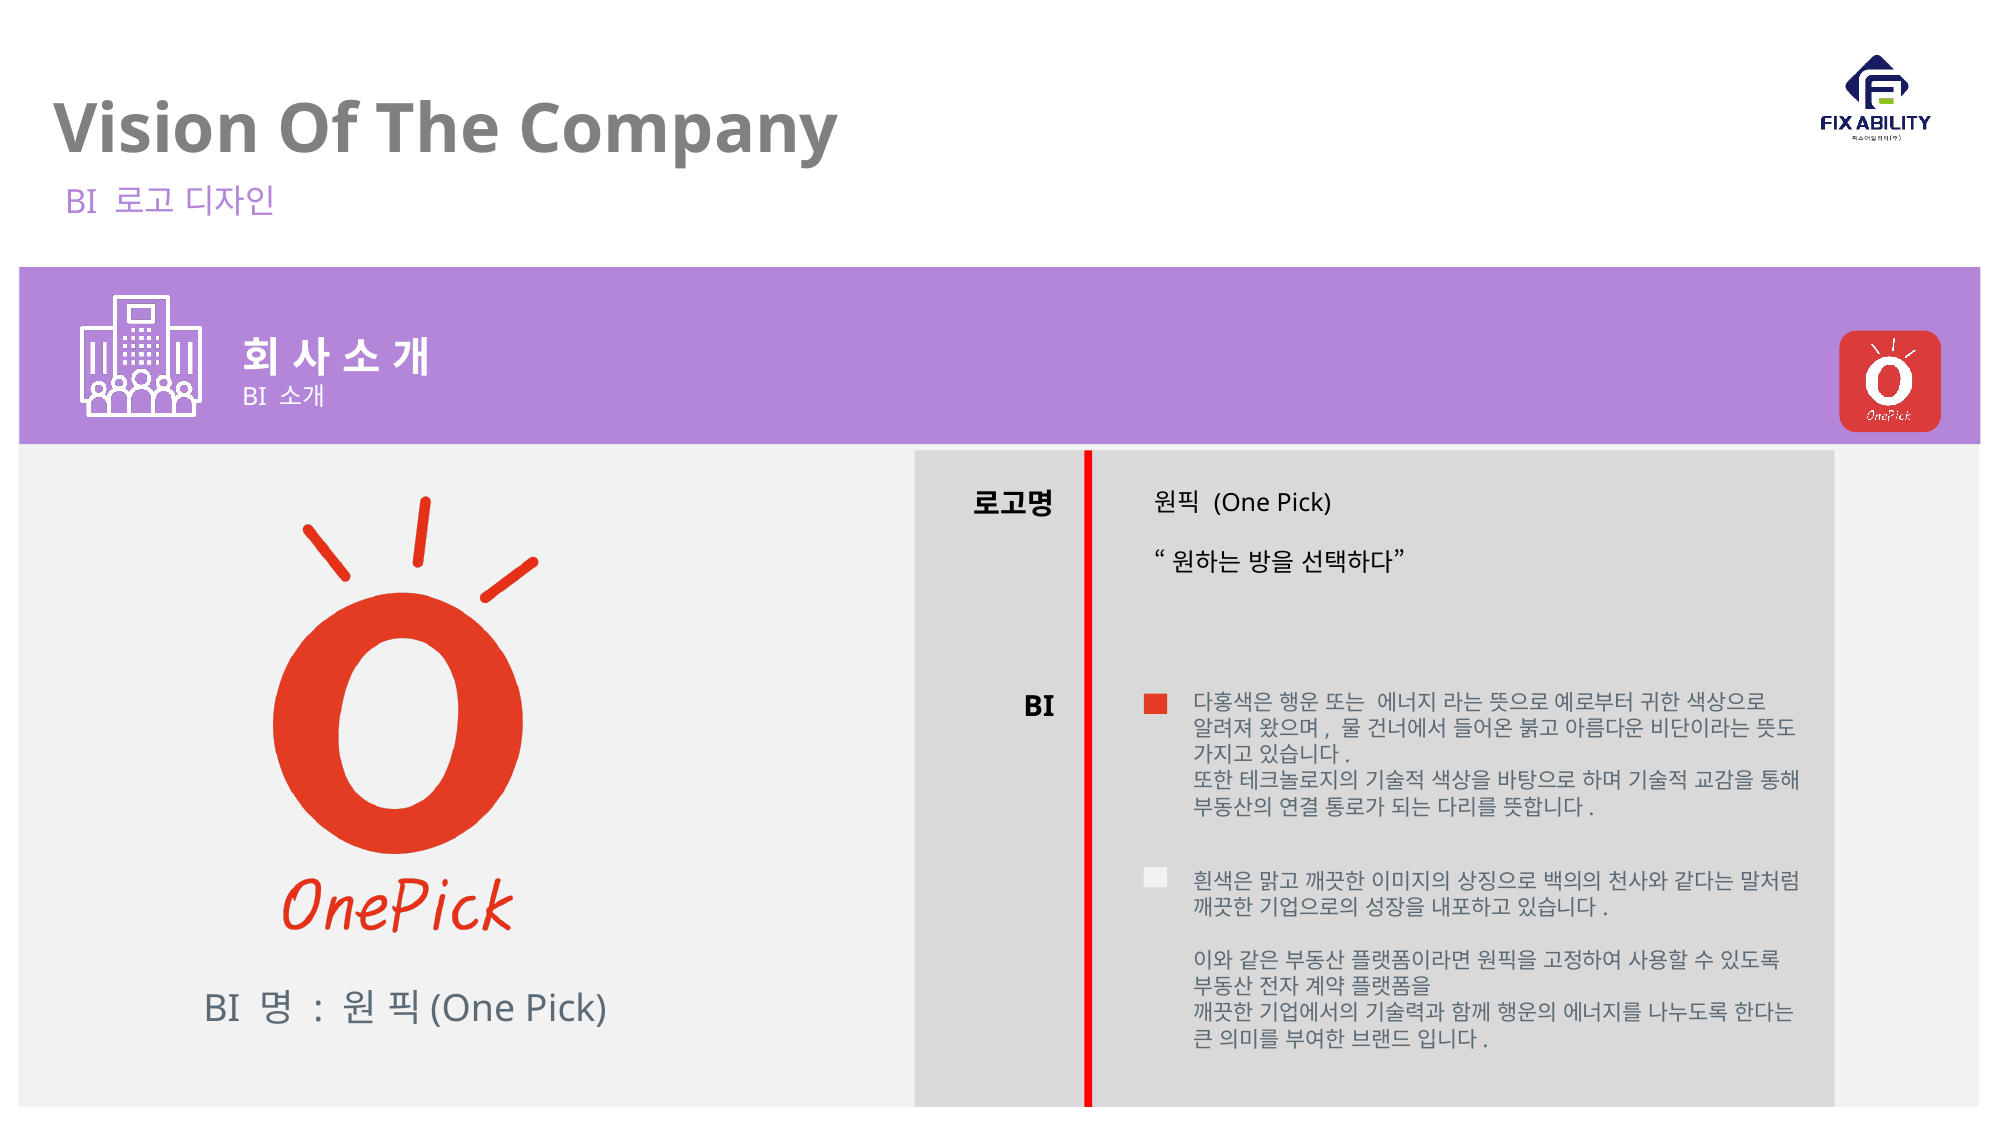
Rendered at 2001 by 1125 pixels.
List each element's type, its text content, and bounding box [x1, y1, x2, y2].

text_box [17, 267, 1980, 1108]
text_box [18, 266, 1981, 445]
text_box BI 로고 디자인 [49, 172, 752, 235]
text_box Vision Of The Company [38, 50, 977, 201]
text_box 회 사 소 개 BI 소개 [227, 322, 447, 418]
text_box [914, 450, 1835, 1108]
picture [1821, 54, 1931, 141]
picture [80, 295, 202, 417]
picture [147, 467, 663, 984]
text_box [1839, 330, 1941, 433]
text_box BI 명 : 원 픽(One Pick) [188, 984, 622, 1037]
